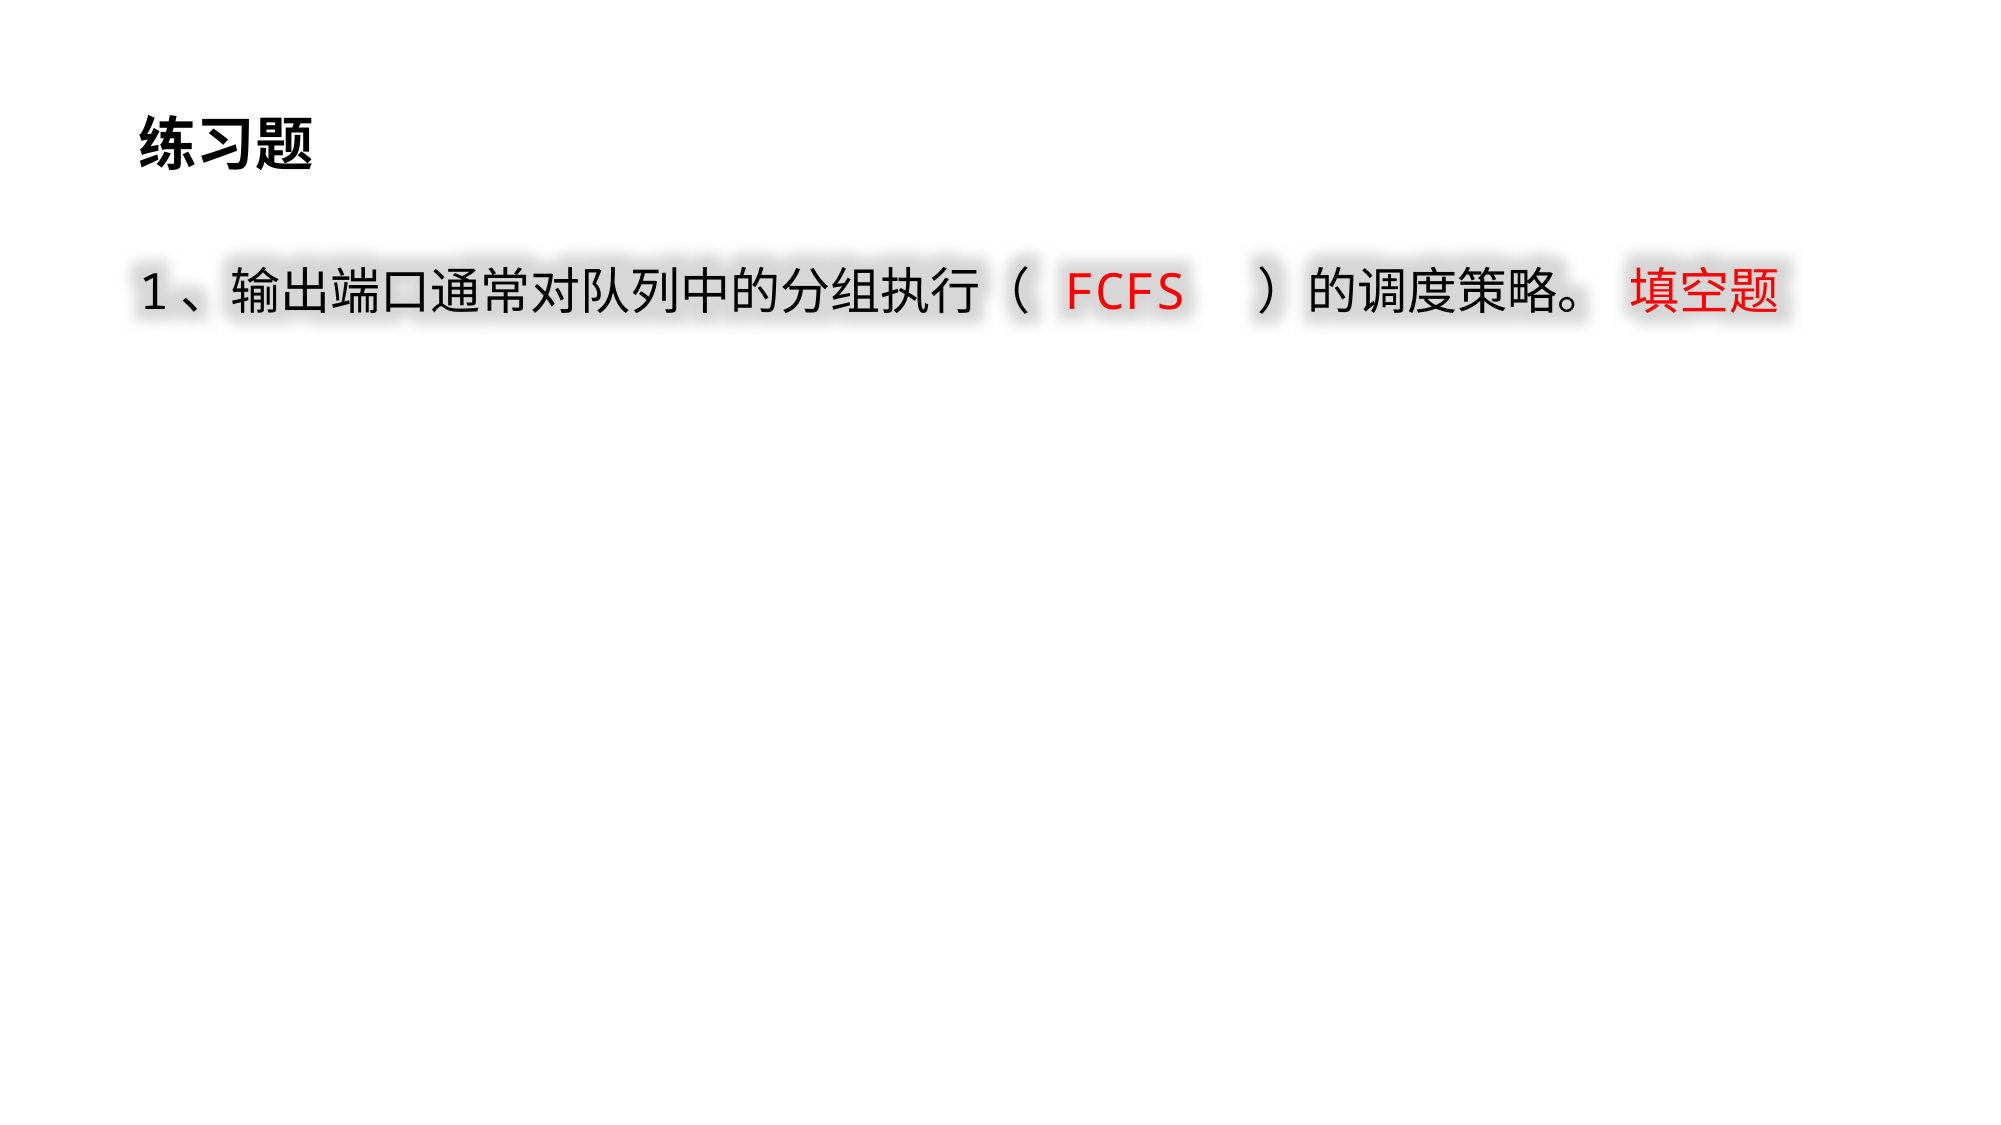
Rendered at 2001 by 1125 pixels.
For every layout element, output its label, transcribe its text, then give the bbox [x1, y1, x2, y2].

text_box 练习题 [120, 97, 1568, 187]
text_box 1、输出端口通常对队列中的分组执行（ FCFS ）的调度策略。 填空题 [120, 219, 1839, 1047]
